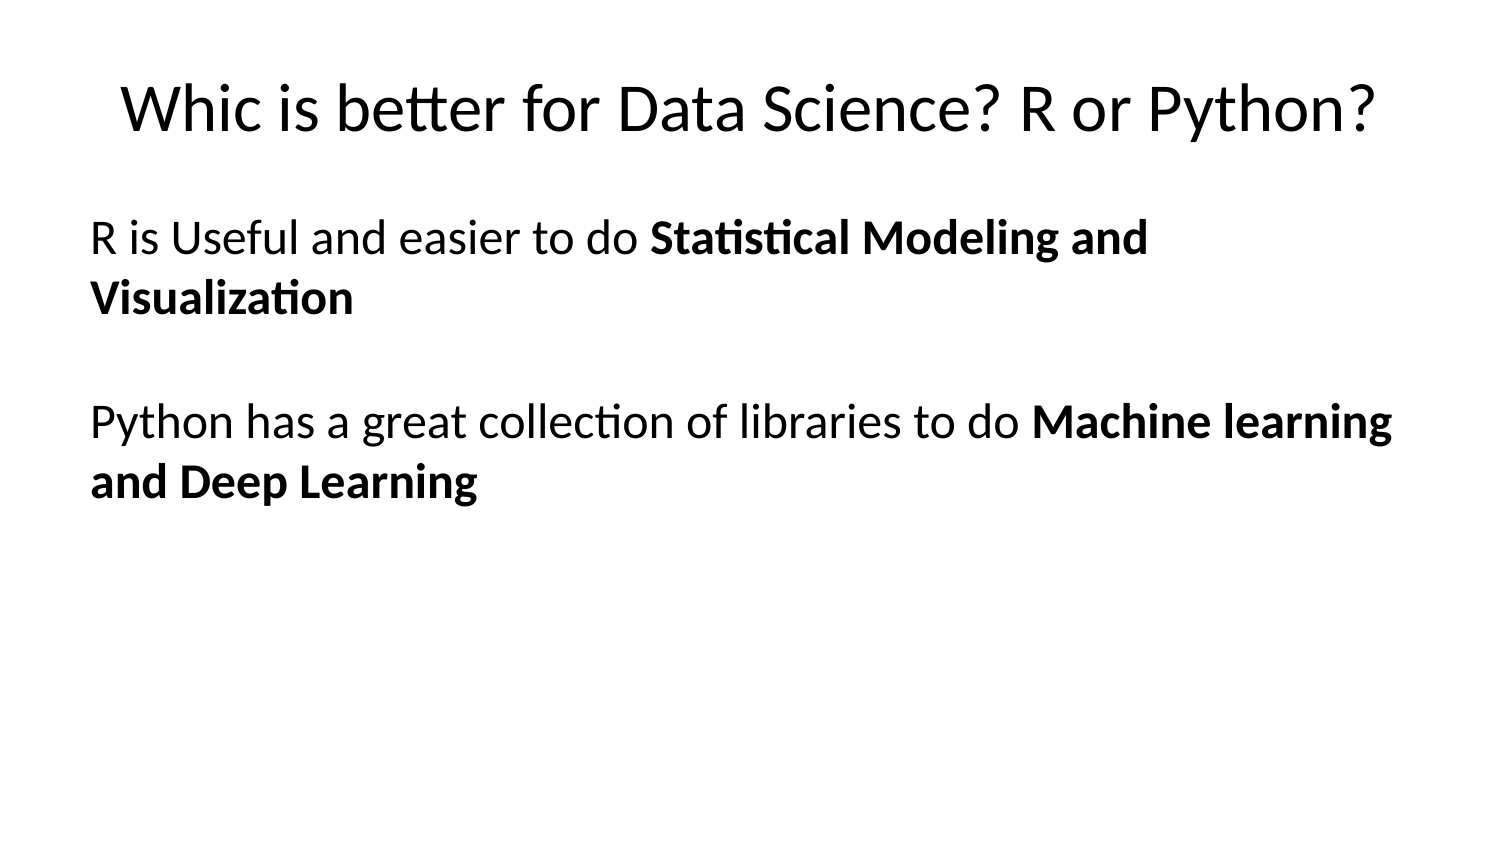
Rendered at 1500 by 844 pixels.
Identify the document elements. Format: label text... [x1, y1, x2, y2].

list R is Useful and easier to do Statistical Modeling and Visualization [75, 196, 1425, 380]
title Whic is better for Data Science? R or Python? [75, 33, 1425, 175]
text_box Python has a great collection of libraries to do Machine learning and Deep Learning [74, 380, 1425, 754]
